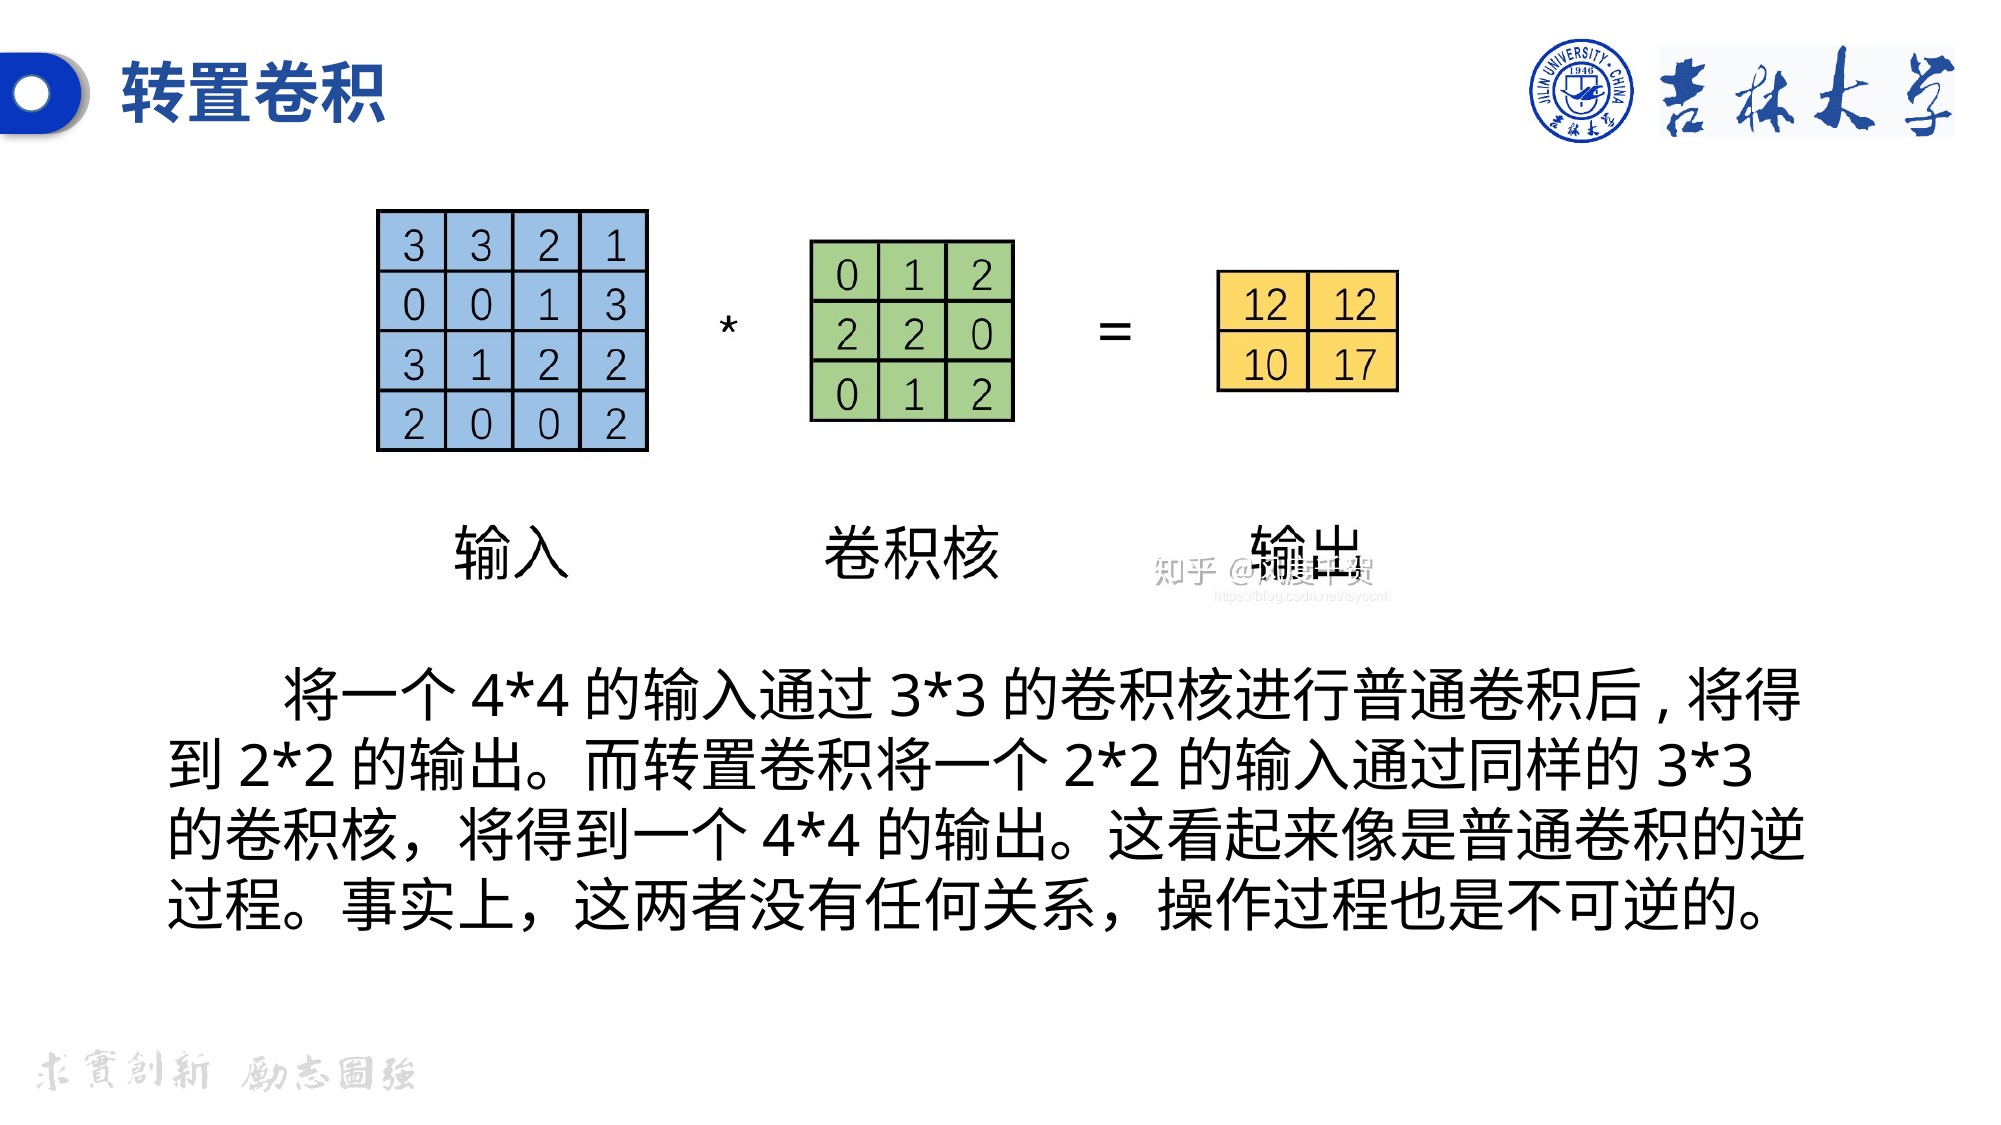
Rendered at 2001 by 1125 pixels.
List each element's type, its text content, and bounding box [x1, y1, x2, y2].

text_box 将一个4*4的输入通过3*3的卷积核进行普通卷积后,将得到2*2的输出。而转置卷积将一个2*2的输入通过同样的3*3的卷积核，将得到一个4*4的输出。这看起来像是普通卷积的逆过程。事实上，这两者没有任何关系，操作过程也是不可逆的。 [151, 650, 1836, 946]
picture [376, 209, 1399, 612]
text_box 转置卷积 [105, 43, 1395, 138]
picture [1526, 35, 1637, 146]
